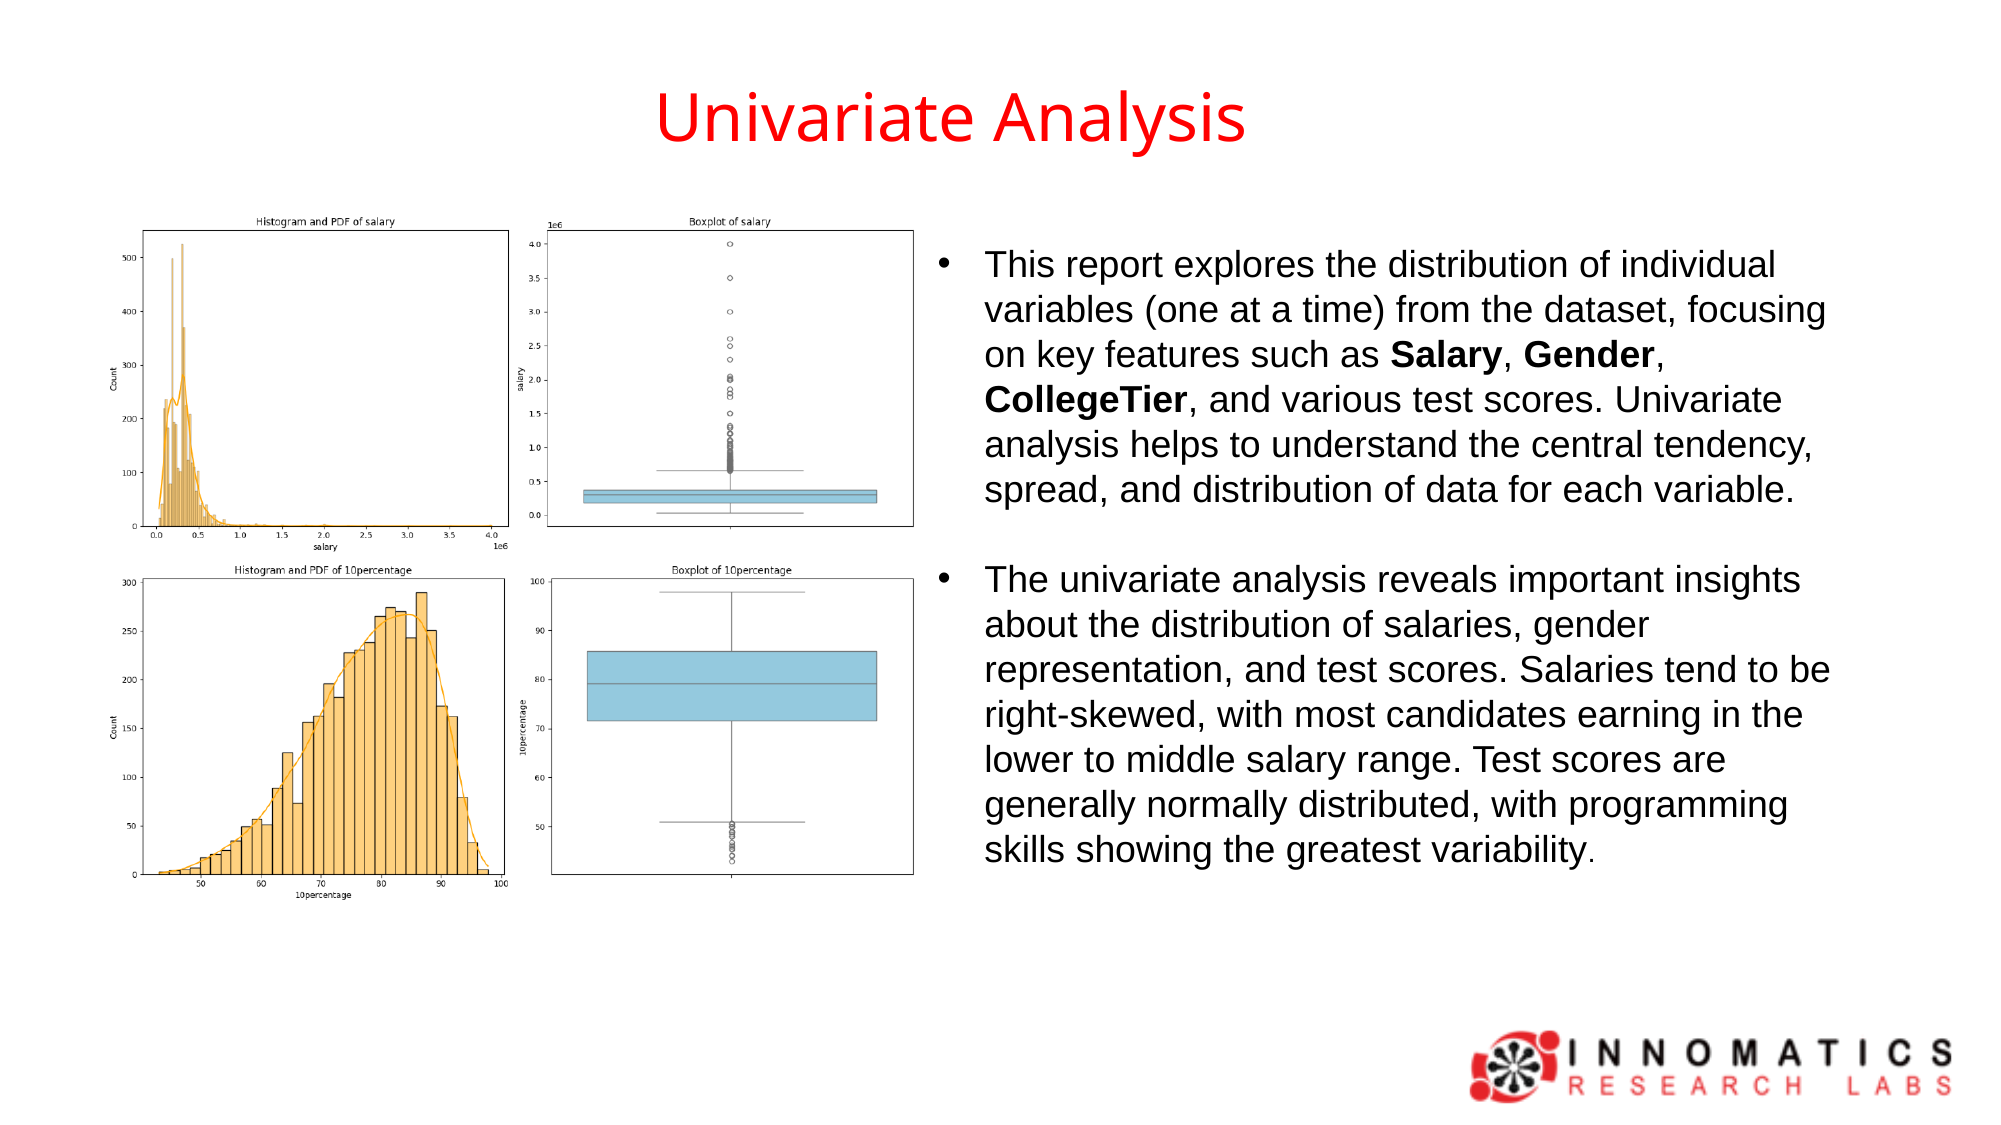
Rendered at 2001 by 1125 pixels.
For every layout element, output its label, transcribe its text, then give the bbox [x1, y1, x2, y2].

text_box Univariate Analysis [450, 82, 1452, 162]
text_box This report explores the distribution of individual variables (one at a time) from the dataset, focusing on key features such as Salary, Gender, CollegeTier, and various test scores. Univariate analysis helps to understand the central tendency, spread, and distribution of data for each variable. The univariate analysis reveals important insights about the distribution of salaries, gender representation, and test scores. Salaries tend to be right-skewed, with most candidates earning in the lower to middle salary range. Test scores are generally normally distributed, with programming skills showing the greatest variability. [928, 232, 1873, 878]
picture [83, 211, 923, 906]
picture [1445, 1014, 1975, 1125]
